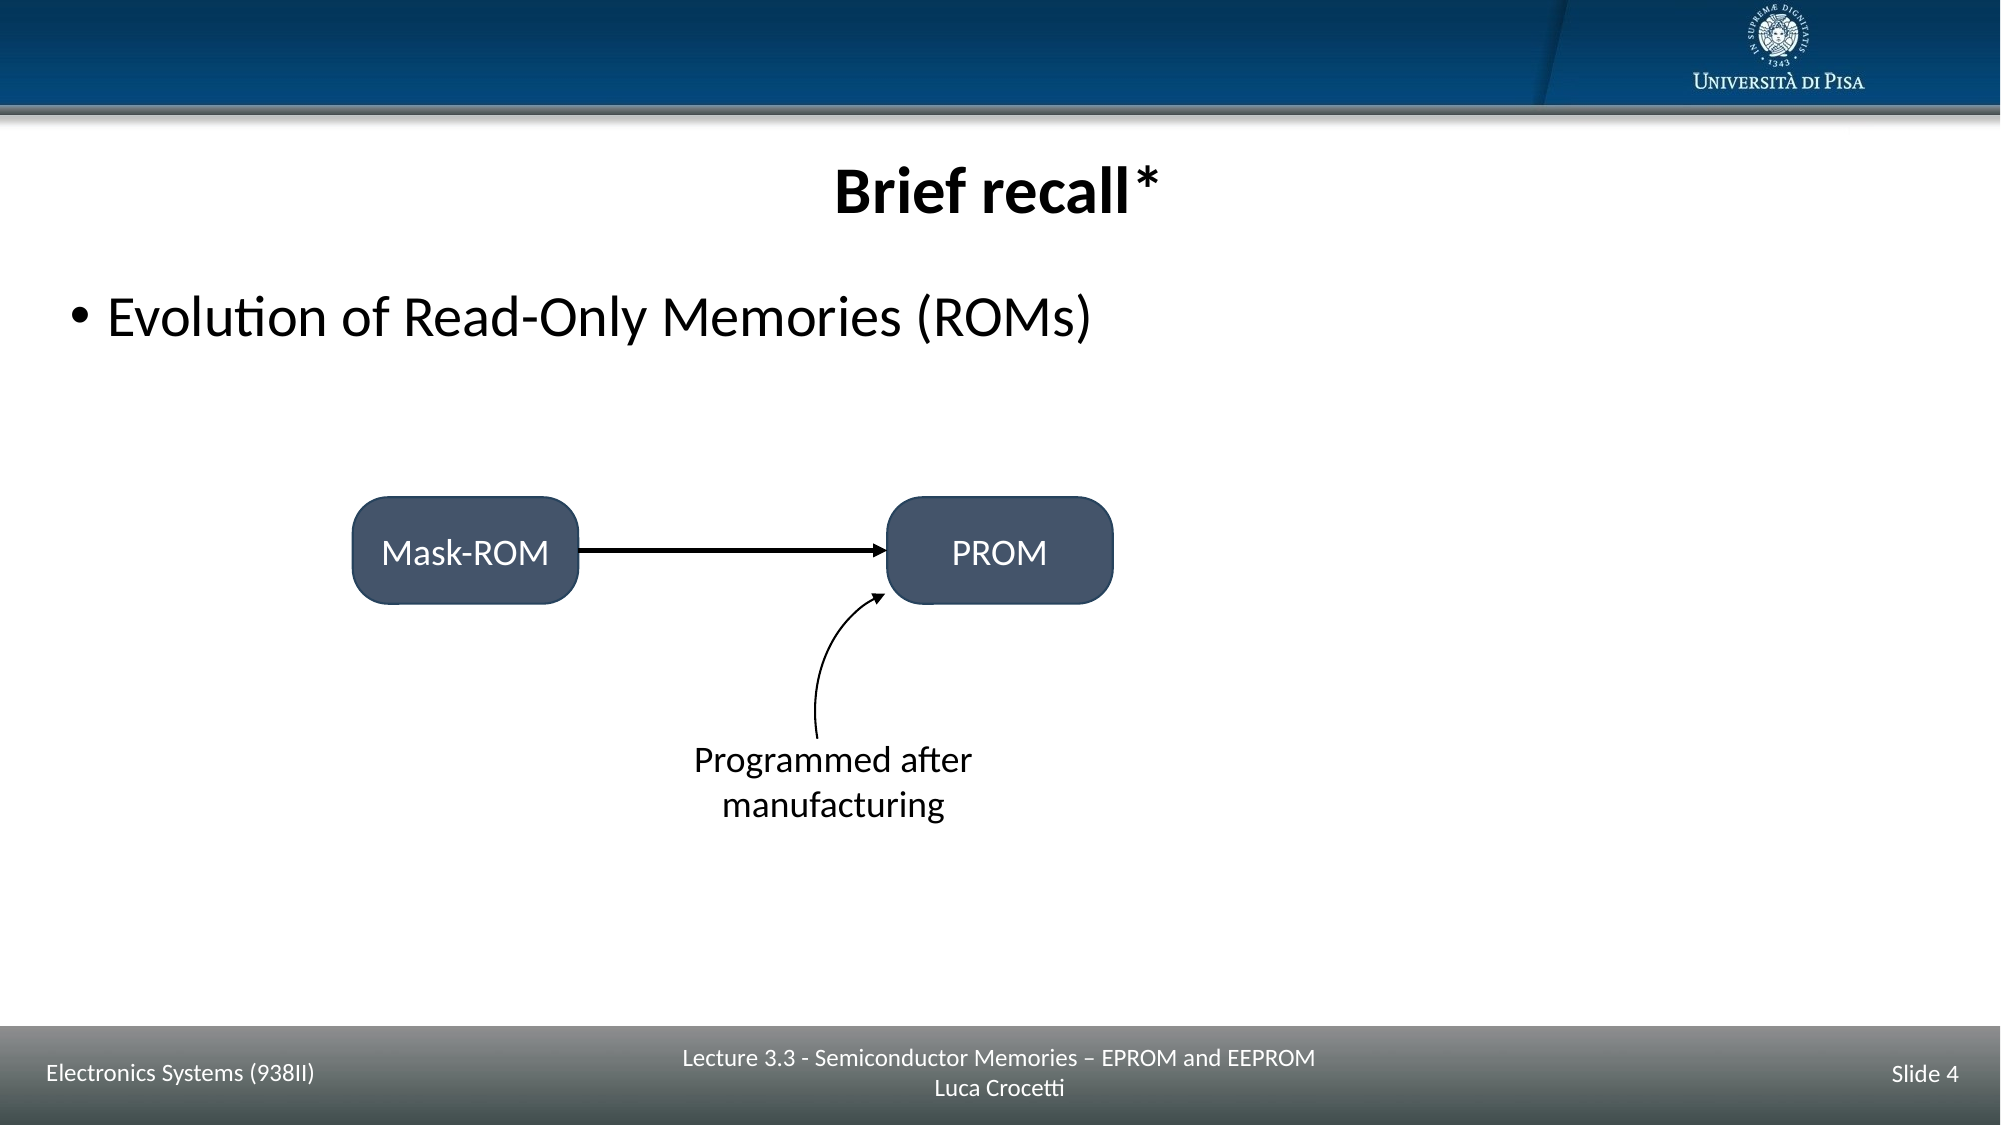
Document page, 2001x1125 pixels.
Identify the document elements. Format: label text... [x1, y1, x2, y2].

text_box [814, 593, 926, 739]
picture [0, 0, 2001, 1125]
text_box Evolution of Read-Only Memories (ROMs) [54, 278, 1945, 993]
text_box PROM [886, 496, 1114, 605]
title Brief recall* [55, 138, 1945, 244]
text_box Programmed after manufacturing [653, 728, 1014, 833]
text_box Mask-ROM [351, 496, 580, 605]
